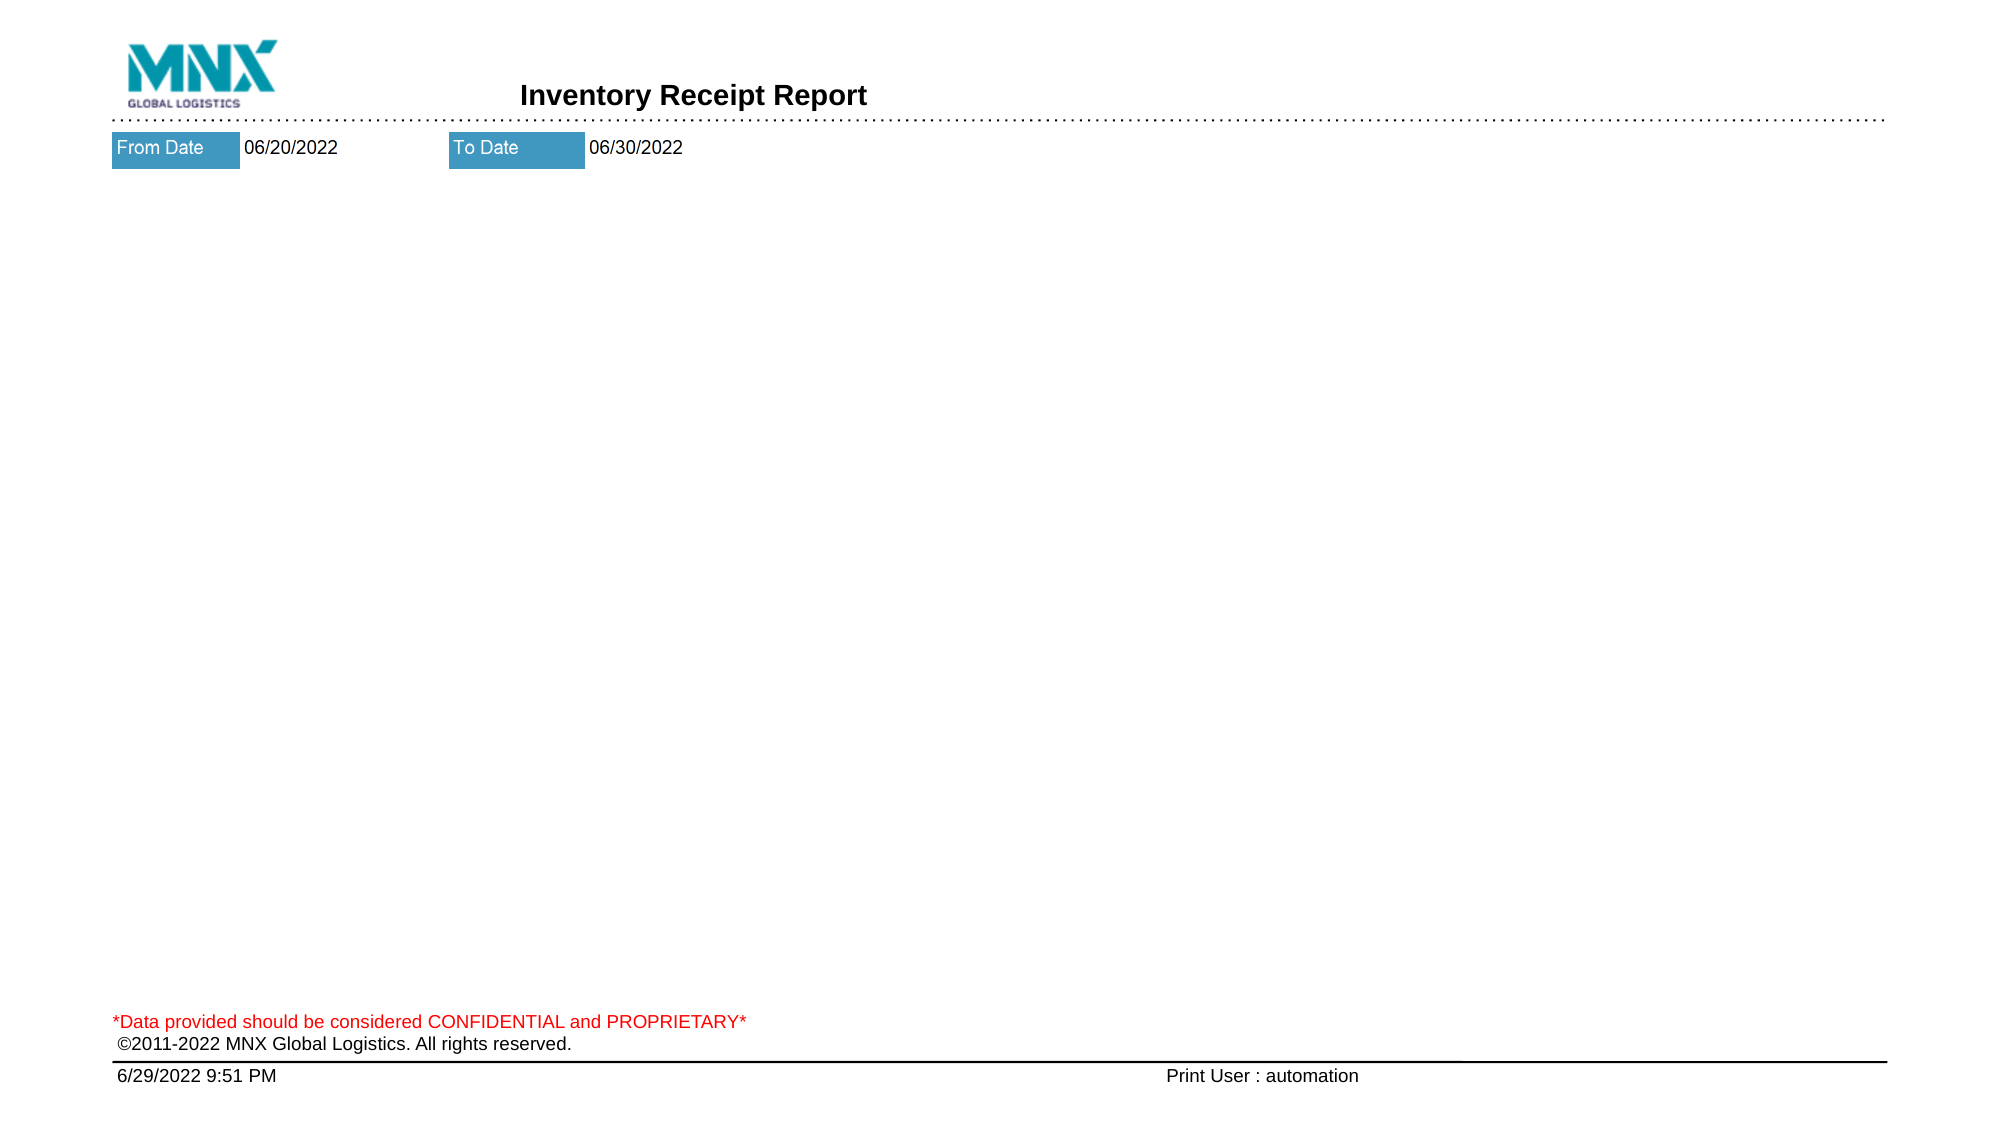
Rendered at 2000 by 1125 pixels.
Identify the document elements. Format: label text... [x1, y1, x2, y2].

text_box *Data provided should be considered CONFIDENTIAL and PROPRIETARY* [112, 1010, 1325, 1031]
text_box Print User : automation [1087, 1063, 1438, 1088]
picture [114, 37, 325, 110]
picture [112, 132, 754, 169]
text_box 6/29/2022 9:51 PM [117, 1063, 371, 1088]
text_box Inventory Receipt Report [349, 72, 1039, 114]
text_box ©2011-2022 MNX Global Logistics. All rights reserved. [112, 1031, 1325, 1053]
